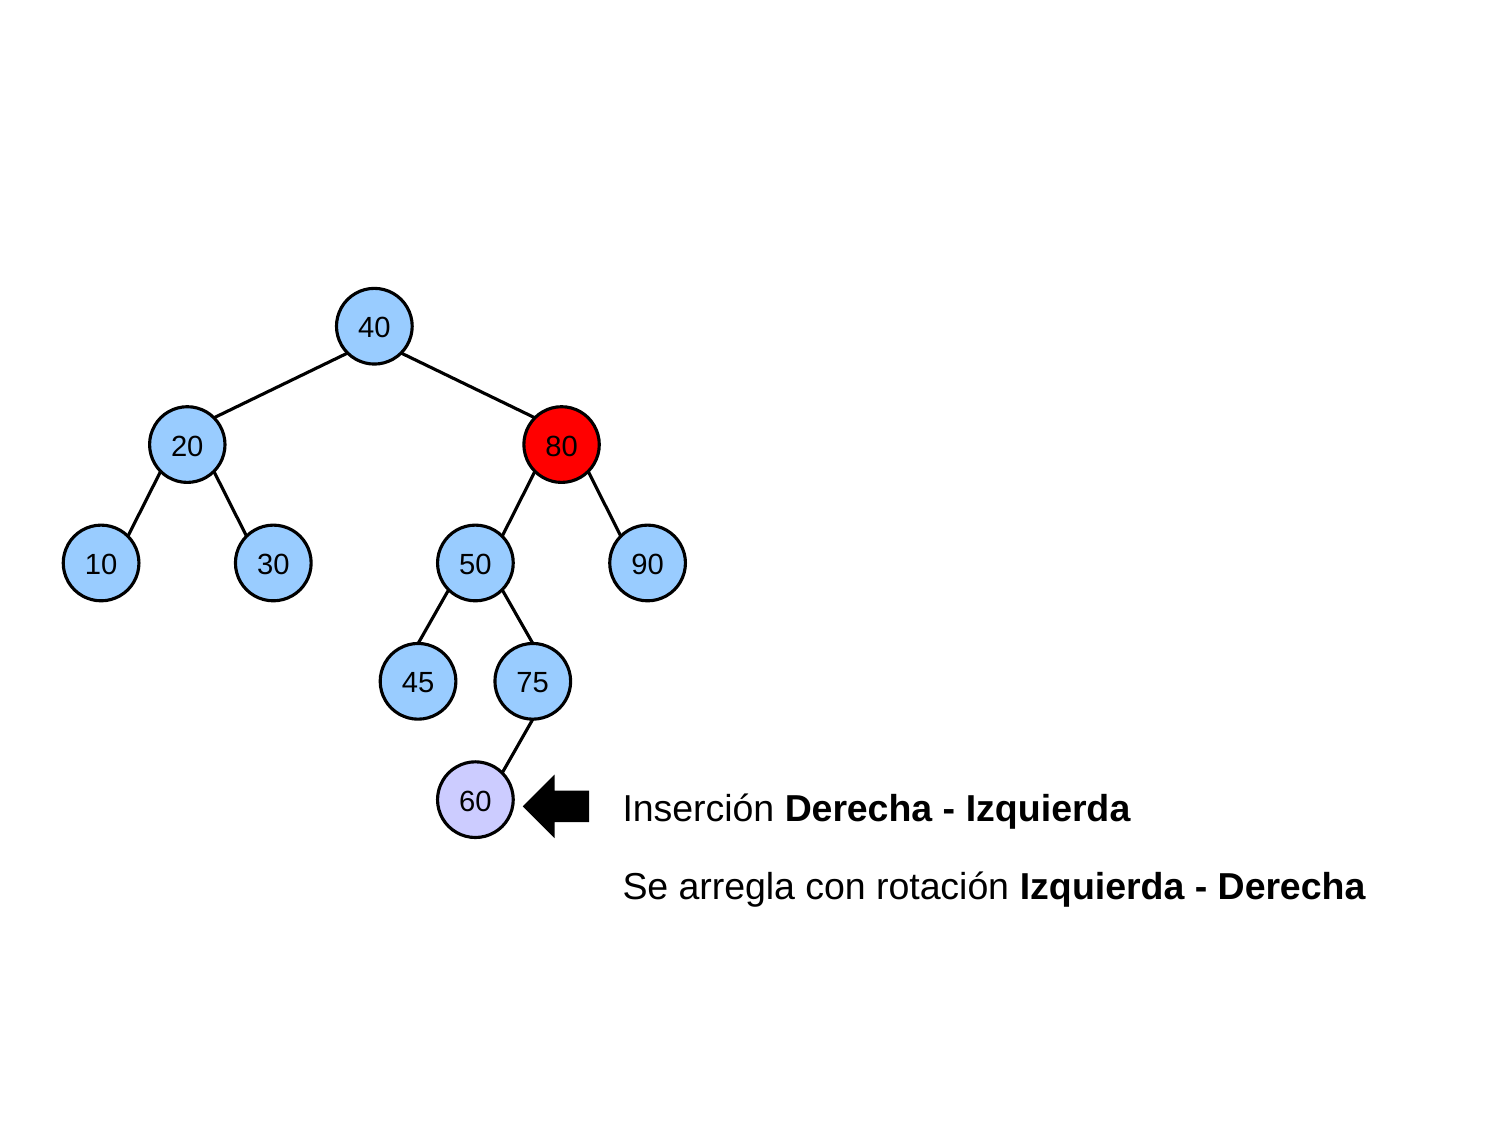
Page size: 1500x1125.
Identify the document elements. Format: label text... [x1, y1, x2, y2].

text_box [502, 589, 533, 644]
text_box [502, 719, 533, 773]
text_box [213, 471, 247, 537]
text_box 30 [235, 525, 312, 601]
text_box 90 [609, 525, 686, 601]
text_box Inserción Derecha - Izquierda [607, 776, 1317, 837]
text_box Se arregla con rotación Izquierda - Derecha [607, 854, 1388, 915]
text_box 60 [437, 761, 514, 838]
text_box 50 [437, 525, 514, 601]
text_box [213, 352, 348, 418]
text_box 10 [63, 525, 139, 601]
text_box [502, 471, 535, 537]
text_box 40 [336, 288, 413, 365]
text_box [588, 471, 621, 537]
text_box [401, 352, 535, 418]
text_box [127, 471, 161, 537]
text_box [523, 776, 589, 837]
text_box 80 [523, 406, 600, 483]
text_box 75 [494, 643, 571, 720]
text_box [418, 589, 449, 644]
text_box 45 [380, 643, 456, 720]
text_box 20 [149, 406, 226, 483]
